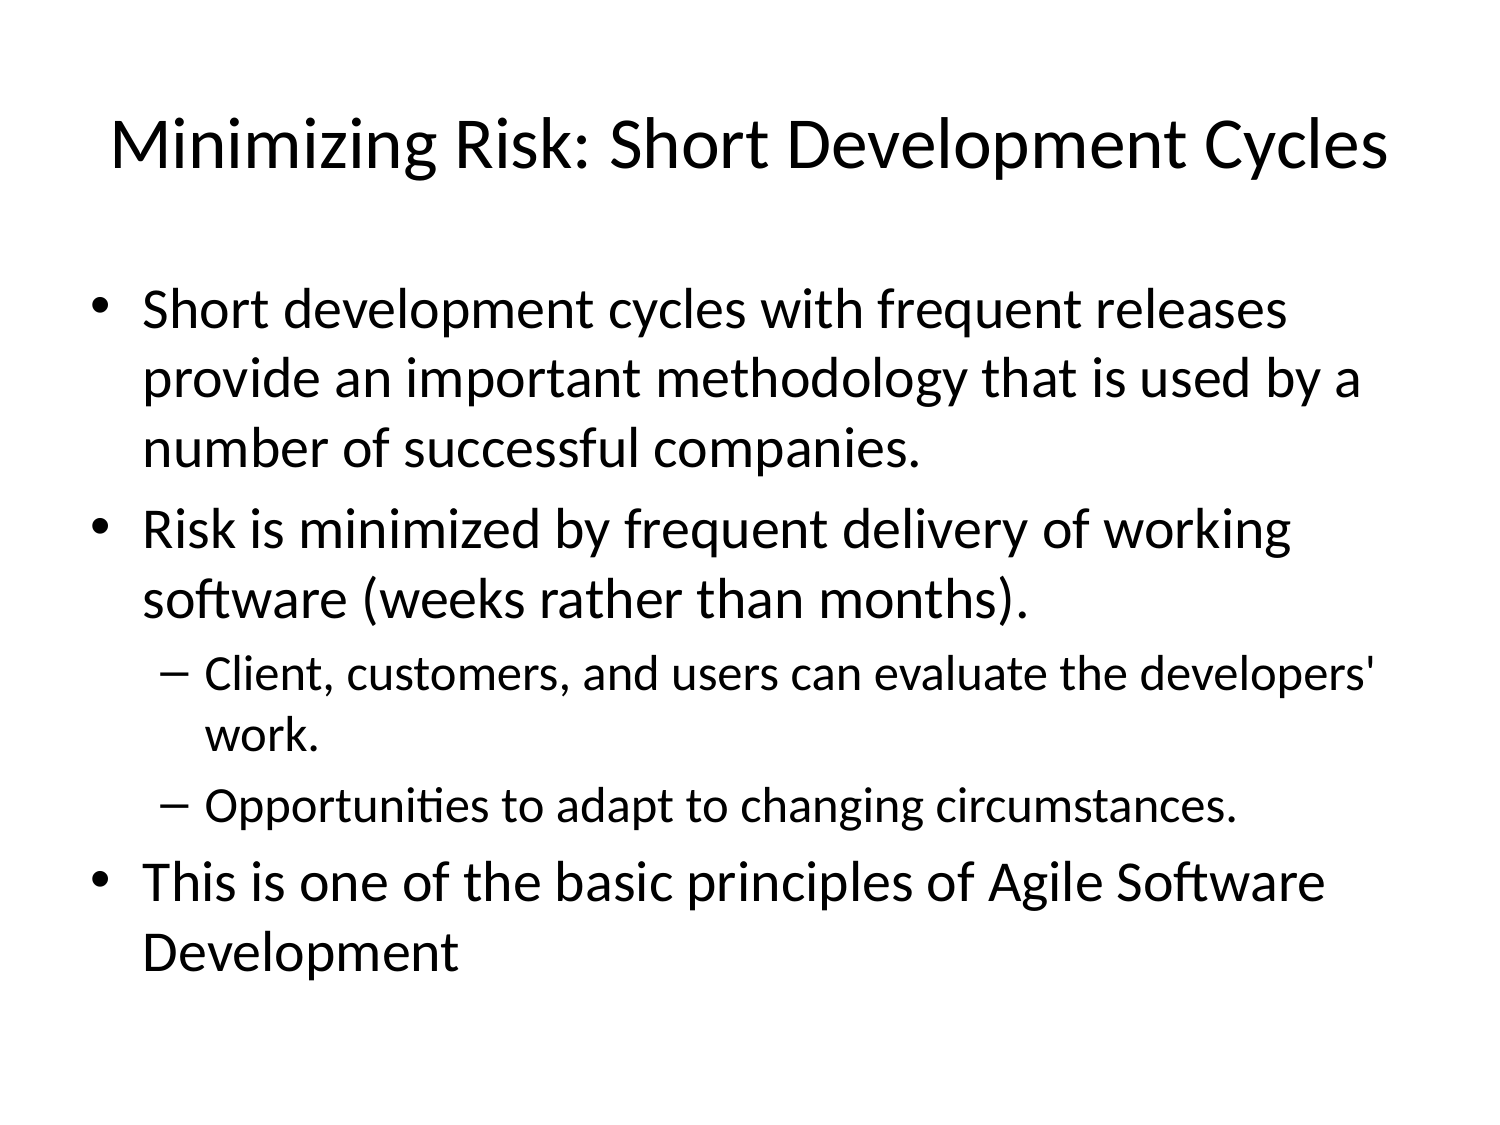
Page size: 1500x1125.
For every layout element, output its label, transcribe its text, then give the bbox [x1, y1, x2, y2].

title Minimizing Risk: Short Development Cycles [75, 45, 1425, 233]
list Short development cycles with frequent releases provide an important methodology that is used by a number of successful companies. Risk is minimized by frequent delivery of working software (weeks rather than months). Client, customers, and users can evaluate the developers' work. Opportunities to adapt to changing circumstances. This is one of the basic principles of Agile Software Development [75, 262, 1425, 1005]
